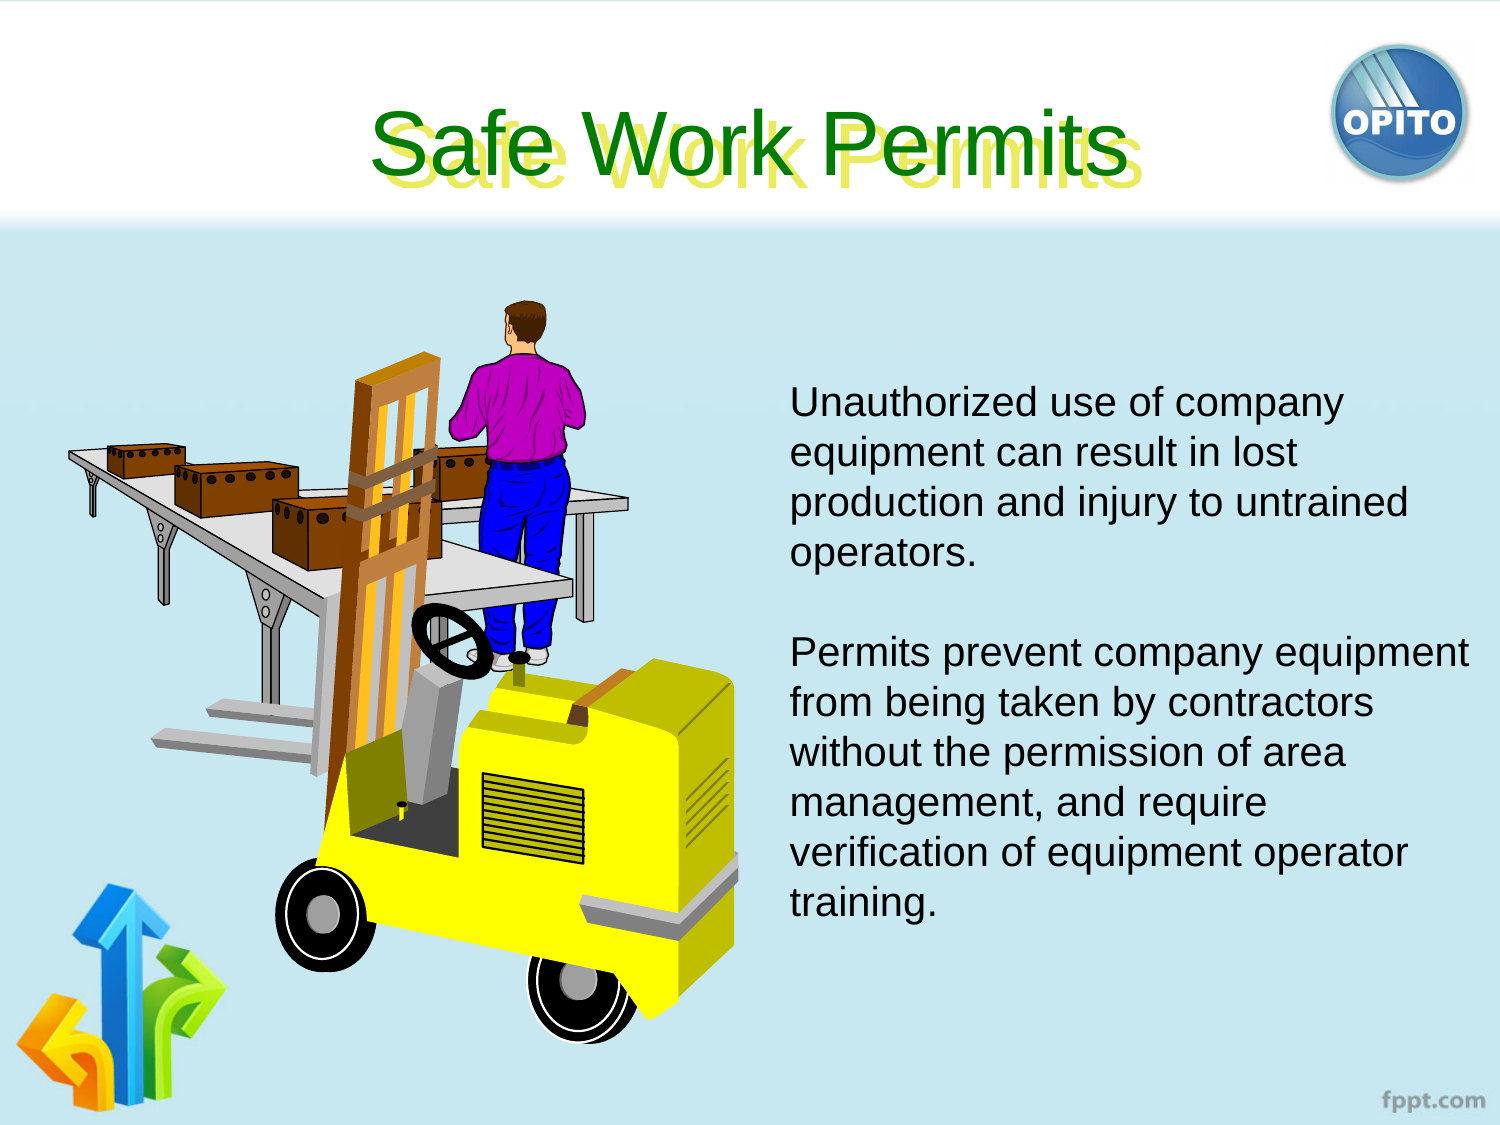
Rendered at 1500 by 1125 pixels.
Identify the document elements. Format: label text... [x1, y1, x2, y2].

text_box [67, 299, 630, 717]
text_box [149, 350, 740, 1044]
picture [0, 0, 1500, 1125]
title Safe Work Permits [74, 44, 1426, 233]
text_box Unauthorized use of company equipment can result in lost production and injury to untrained operators. Permits prevent company equipment from being taken by contractors without the permission of area management, and require verification of equipment operator training. [774, 367, 1485, 933]
